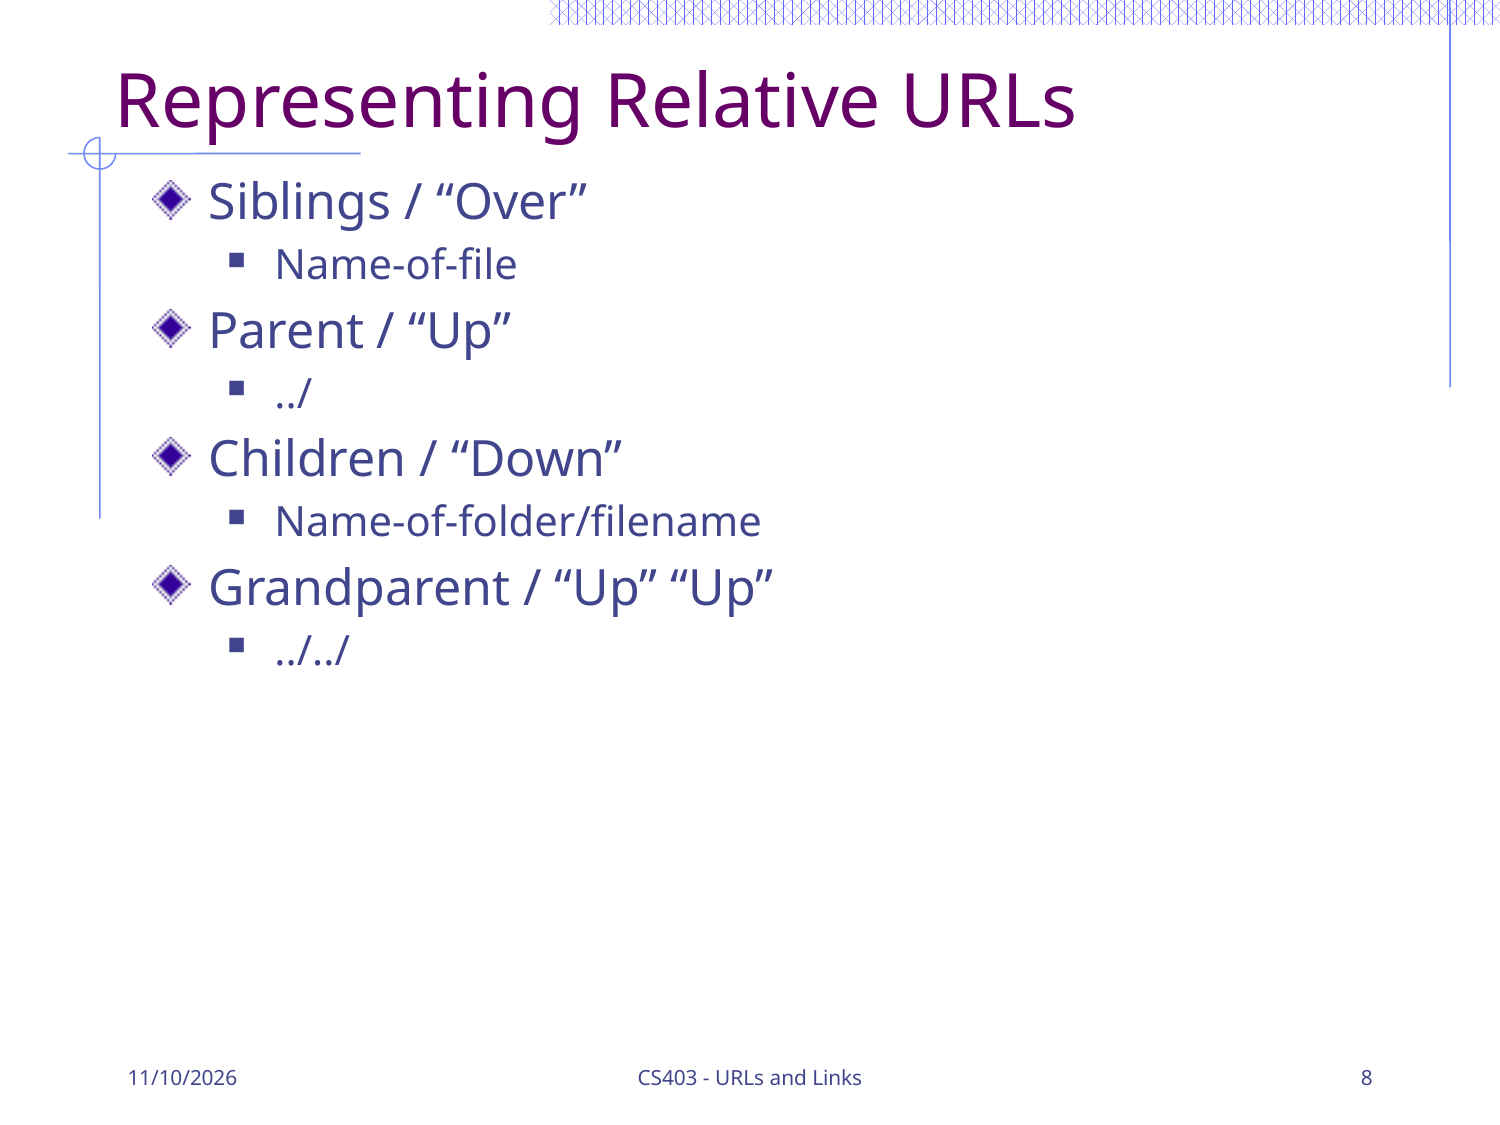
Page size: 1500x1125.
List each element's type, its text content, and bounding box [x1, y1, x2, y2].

picture [152, 565, 191, 605]
picture [152, 180, 191, 220]
picture [152, 309, 191, 348]
picture [152, 437, 191, 476]
slide_number 8 [1074, 1050, 1388, 1100]
footer CS403 - URLs and Links [512, 1050, 988, 1100]
title Representing Relative URLs [99, 37, 1450, 150]
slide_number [112, 1050, 425, 1100]
list Siblings / “Over” Name-of-file Parent / “Up” ../ Children / “Down” Name-of-folder/filename Grandparent / “Up” “Up” ../../ [137, 162, 1413, 950]
